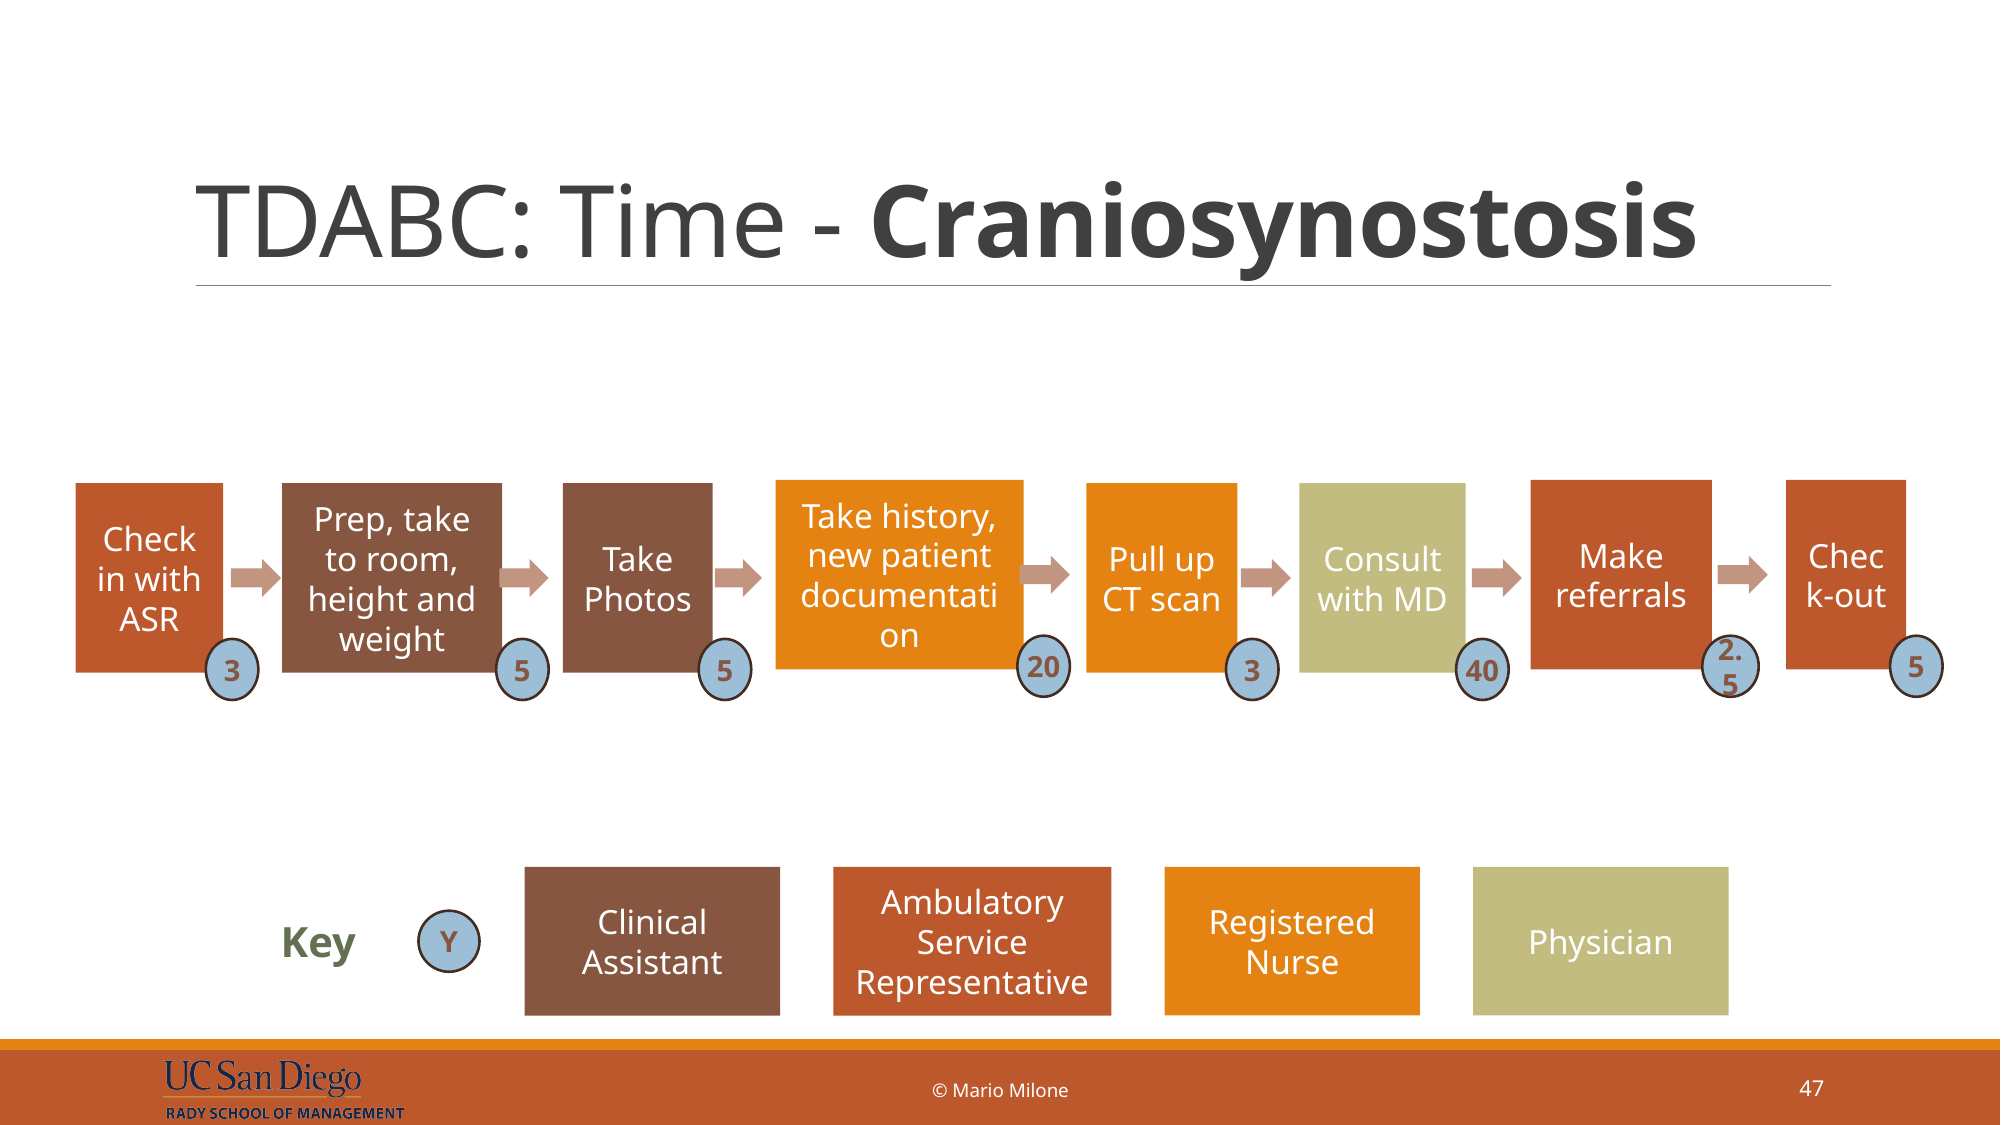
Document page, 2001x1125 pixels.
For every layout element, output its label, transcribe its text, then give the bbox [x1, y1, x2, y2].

text_box Take Photos [562, 483, 713, 673]
text_box 3 [204, 637, 260, 702]
text_box Clinical Assistant [524, 866, 781, 1016]
text_box Physician [1473, 866, 1729, 1016]
slide_number 47 [1624, 1059, 1840, 1120]
text_box 20 [1016, 634, 1072, 699]
text_box Check in with ASR [75, 483, 224, 673]
text_box [1470, 557, 1523, 599]
title TDABC: Time - Craniosynostosis [180, 47, 1830, 285]
text_box [1239, 557, 1292, 599]
picture [160, 1056, 407, 1123]
text_box Make referrals [1530, 479, 1712, 670]
text_box 5 [1888, 634, 1944, 699]
text_box Pull up CT scan [1086, 483, 1238, 673]
text_box [498, 557, 550, 599]
text_box Key [261, 913, 375, 969]
text_box 3 [1224, 637, 1280, 702]
text_box Y [417, 909, 481, 974]
text_box [229, 557, 282, 599]
text_box Take history, new patient documentation [775, 479, 1024, 670]
text_box [1018, 554, 1071, 595]
text_box 5 [697, 637, 753, 702]
text_box Consult with MD [1299, 483, 1466, 673]
footer © Mario Milone [604, 1059, 1396, 1120]
text_box Check-out [1786, 479, 1907, 670]
text_box Ambulatory Service Representative [833, 866, 1112, 1016]
text_box 2.5 [1700, 634, 1761, 699]
text_box Prep, take to room, height and weight [282, 483, 503, 673]
text_box [713, 557, 763, 599]
text_box [1716, 554, 1769, 595]
text_box Registered Nurse [1164, 866, 1420, 1016]
text_box 5 [494, 637, 550, 702]
text_box 40 [1454, 637, 1510, 702]
